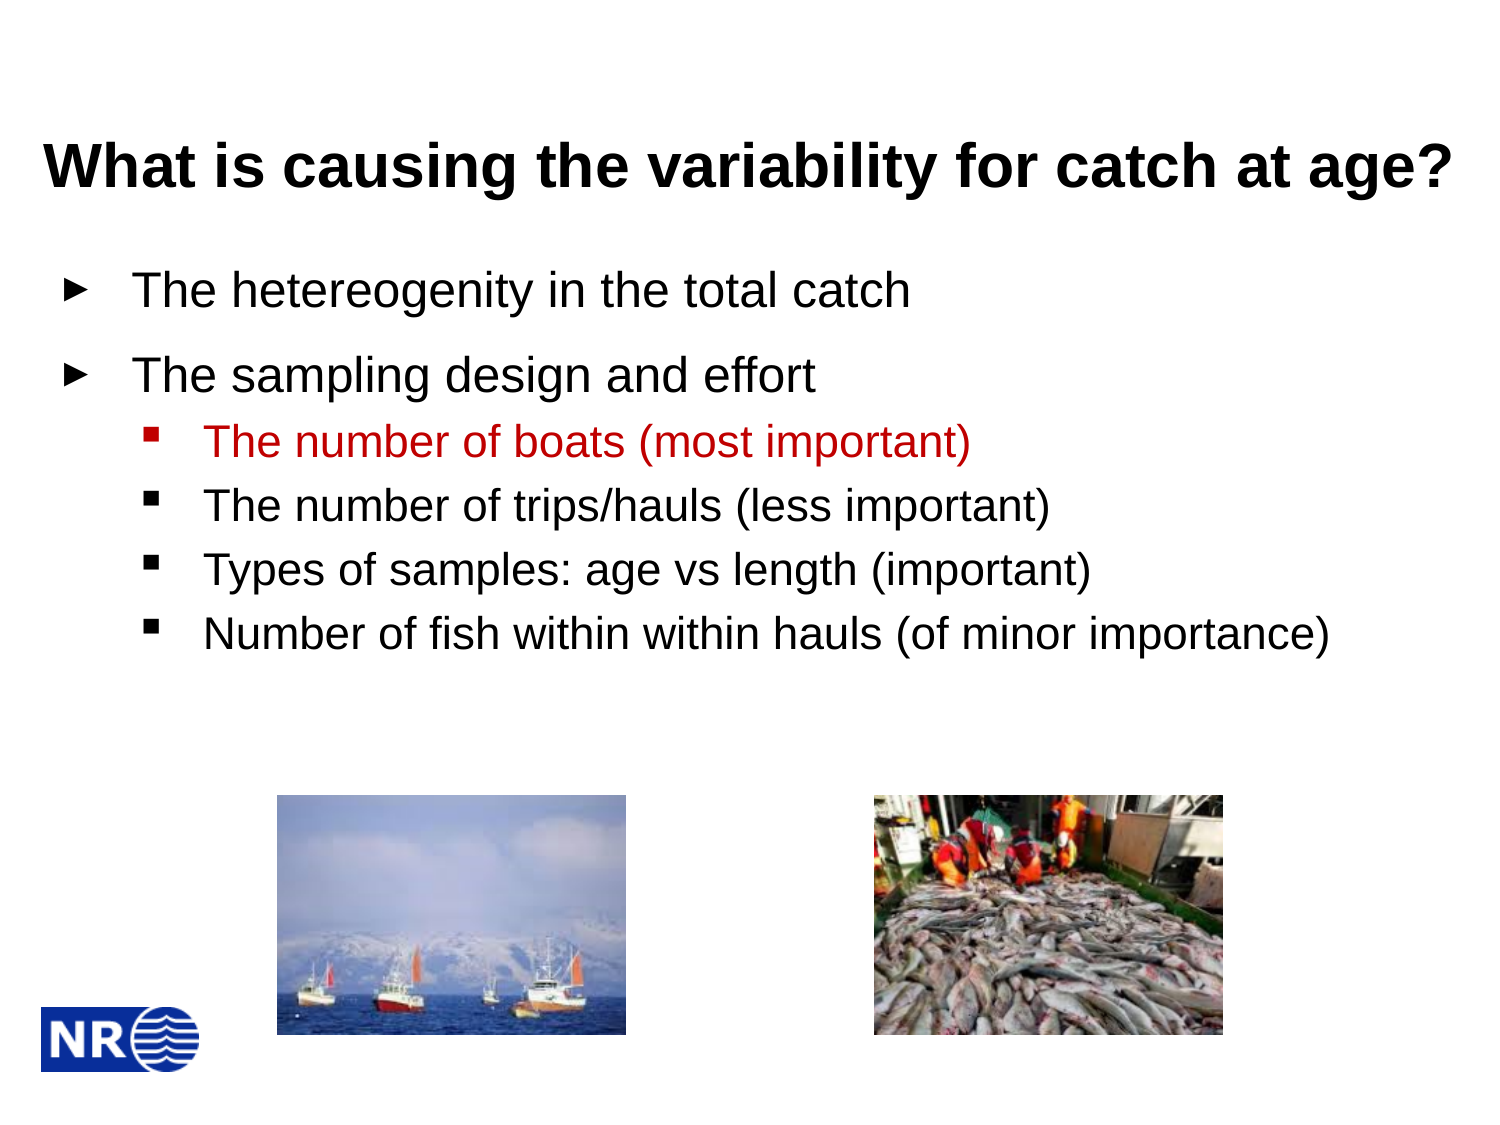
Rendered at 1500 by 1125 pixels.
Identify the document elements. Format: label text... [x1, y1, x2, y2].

picture [277, 795, 627, 1036]
title What is causing the variability for catch at age? [17, 42, 1483, 209]
list The hetereogenity in the total catch The sampling design and effort The number of boats (most important) The number of trips/hauls (less important) Types of samples: age vs length (important) Number of fish within within hauls (of minor importance) [41, 249, 1459, 925]
picture [873, 795, 1223, 1036]
picture [41, 1007, 199, 1072]
